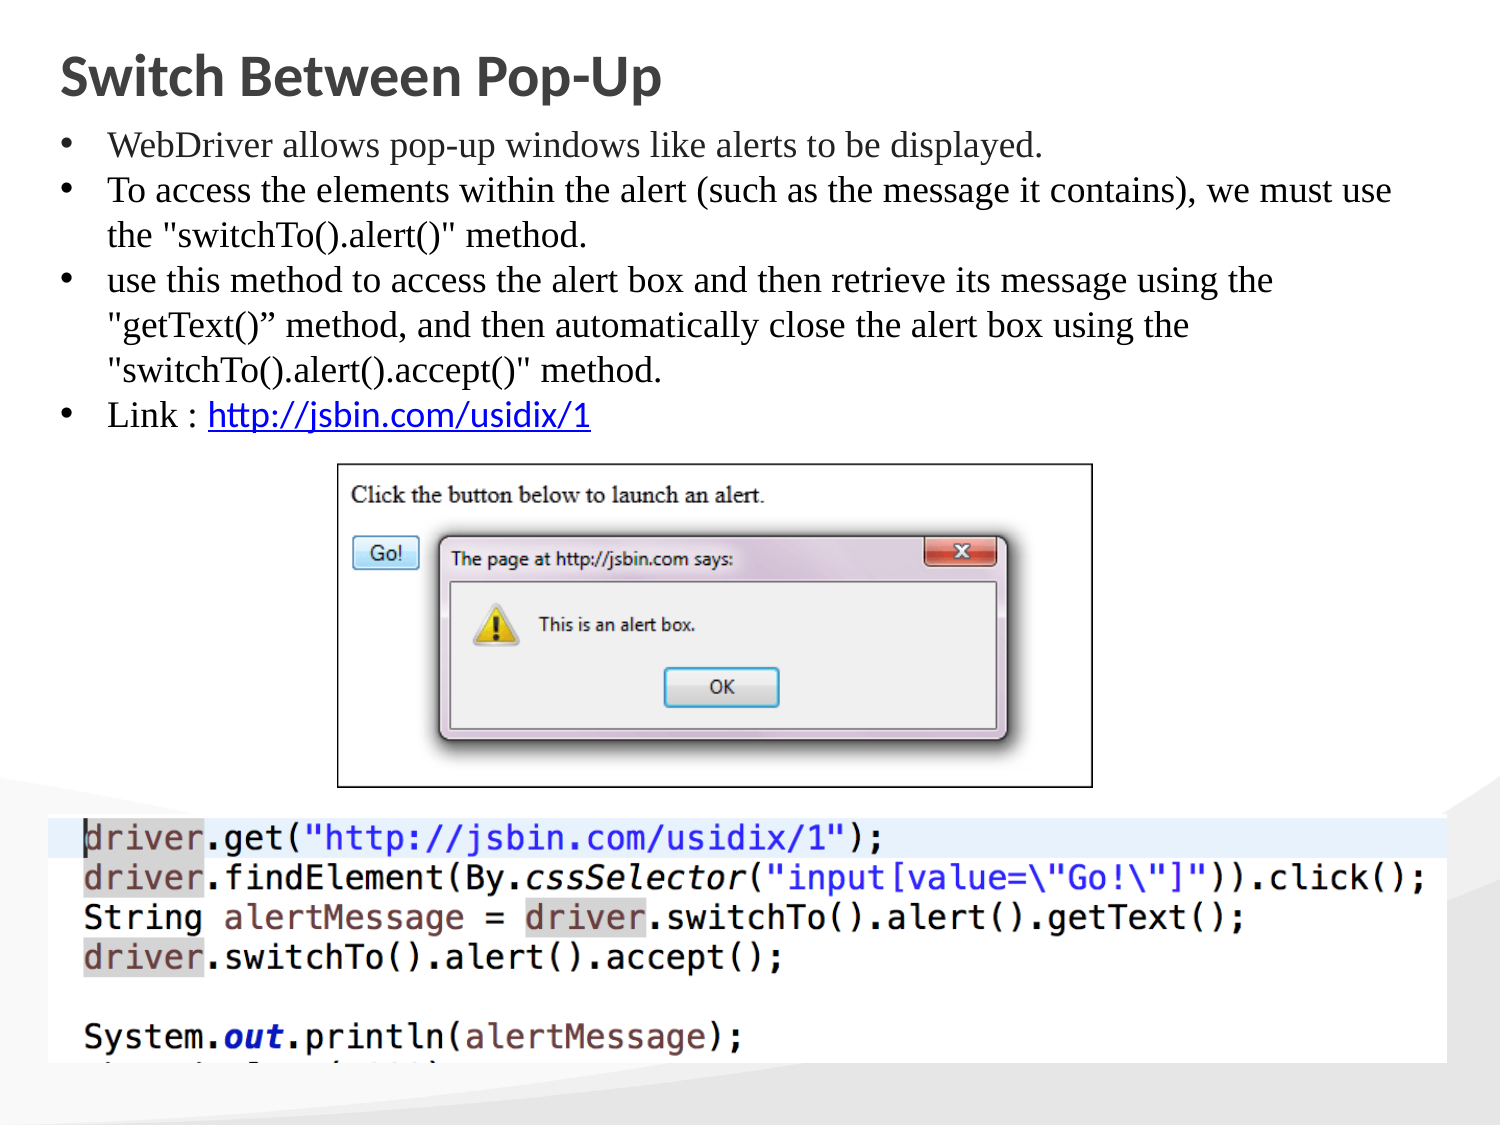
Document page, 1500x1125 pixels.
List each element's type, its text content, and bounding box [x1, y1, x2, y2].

title Switch Between Pop-Up [45, 24, 1450, 112]
text_box WebDriver allows pop-up windows like alerts to be displayed. To access the elements within the alert (such as the message it contains), we must use the "switchTo().alert()" method. use this method to access the alert box and then retrieve its message using the "getText()” method, and then automatically close the alert box using the "switchTo().alert().accept()" method. Link : http://jsbin.com/usidix/1 [45, 112, 1450, 442]
picture [0, 0, 1500, 1125]
